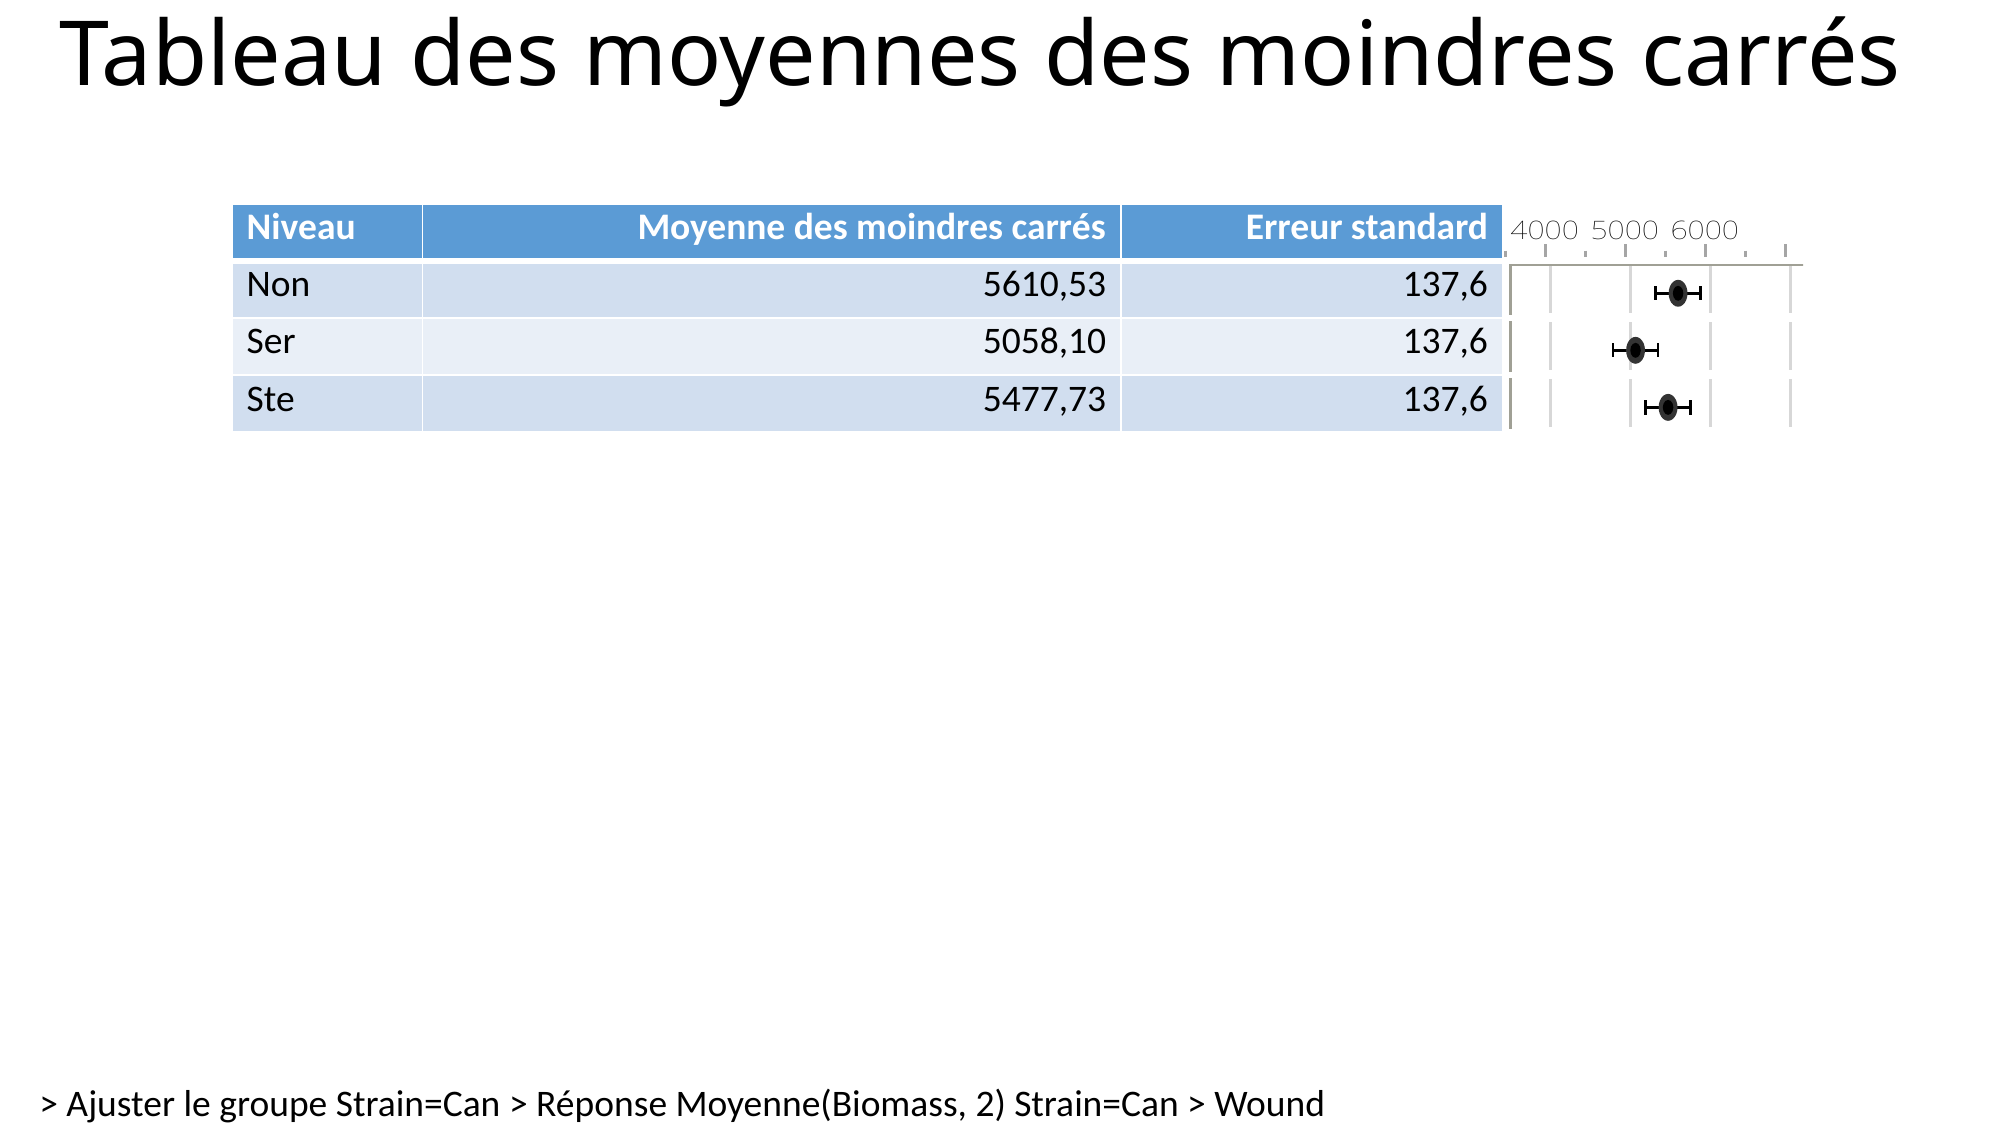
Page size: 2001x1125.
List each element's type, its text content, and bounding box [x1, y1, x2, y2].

table_header Erreur standard [1122, 205, 1502, 258]
table_cell [1504, 264, 1805, 317]
table_cell 5477,73 [423, 376, 1120, 431]
table_cell Ste [233, 376, 422, 431]
table_cell 137,6 [1122, 319, 1502, 374]
table_header [1504, 205, 1805, 258]
text_box > Ajuster le groupe Strain=Can > Réponse Moyenne(Biomass, 2) Strain=Can > Wound [39, 1079, 1328, 1125]
table_cell Ser [233, 319, 422, 374]
table_header Moyenne des moindres carrés [423, 205, 1120, 258]
table_cell [1504, 376, 1805, 431]
table_cell [1504, 319, 1805, 374]
table_cell 137,6 [1122, 376, 1502, 431]
table_header Niveau [233, 205, 422, 258]
table_cell Non [233, 264, 422, 317]
table_cell 137,6 [1122, 264, 1502, 317]
title Tableau des moyennes des moindres carrés [0, 0, 1963, 113]
table_cell 5610,53 [423, 264, 1120, 317]
table_cell 5058,10 [423, 319, 1120, 374]
